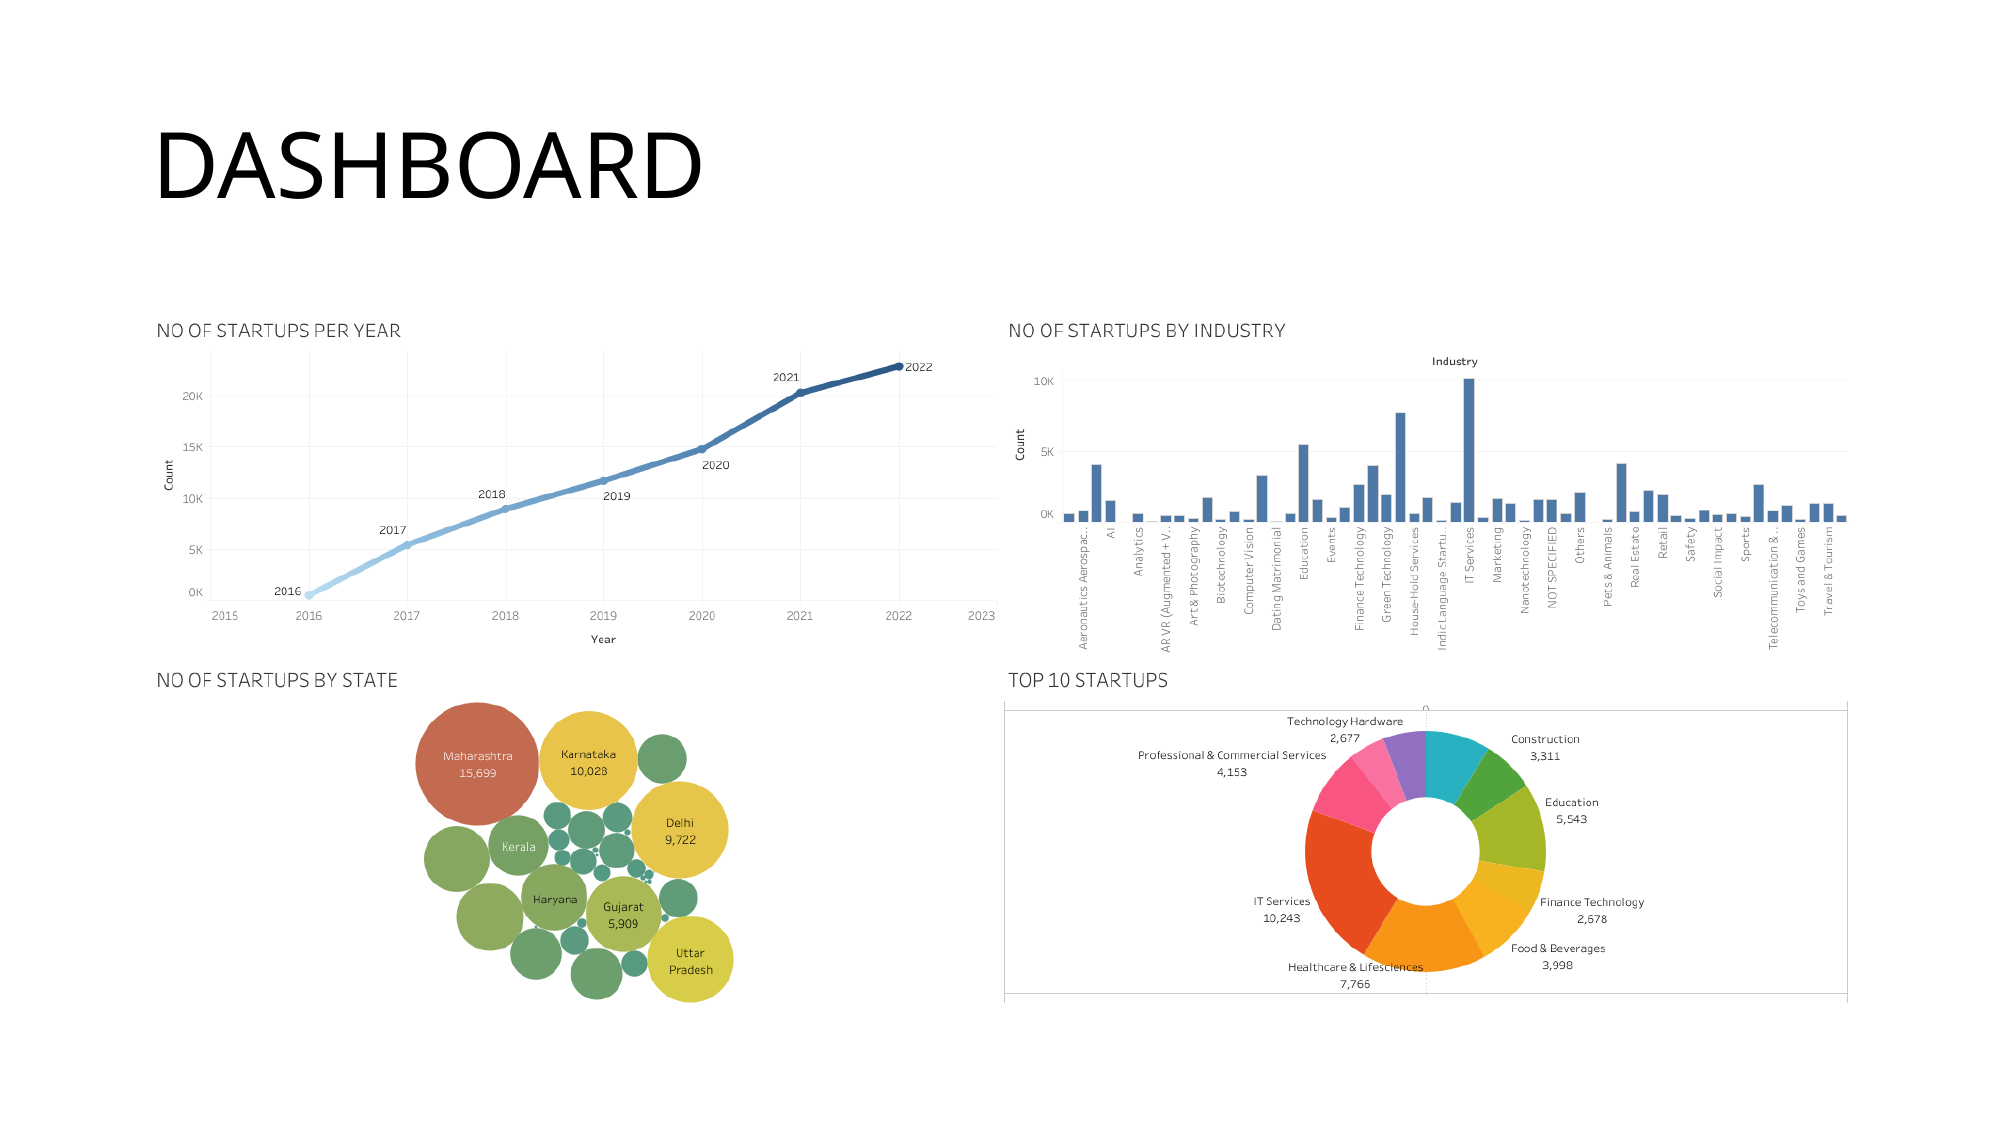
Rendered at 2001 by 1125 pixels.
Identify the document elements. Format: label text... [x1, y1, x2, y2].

title DASHBOARD [137, 59, 1863, 278]
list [141, 299, 1859, 1014]
